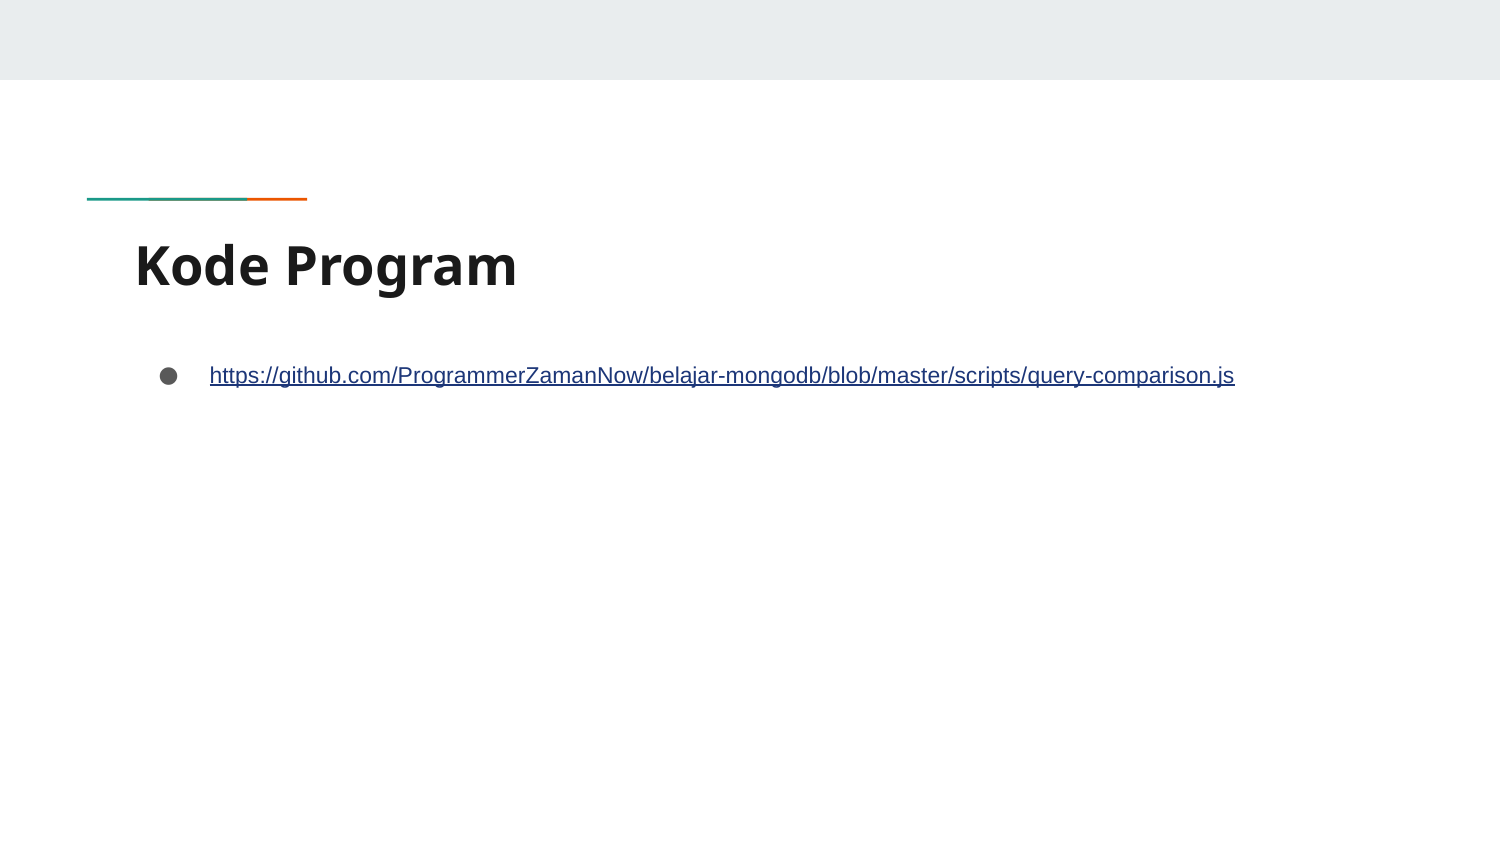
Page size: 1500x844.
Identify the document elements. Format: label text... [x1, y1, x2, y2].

title Kode Program [119, 216, 1381, 305]
list https://github.com/ProgrammerZamanNow/belajar-mongodb/blob/master/scripts/query-comparison.js [119, 341, 1381, 712]
